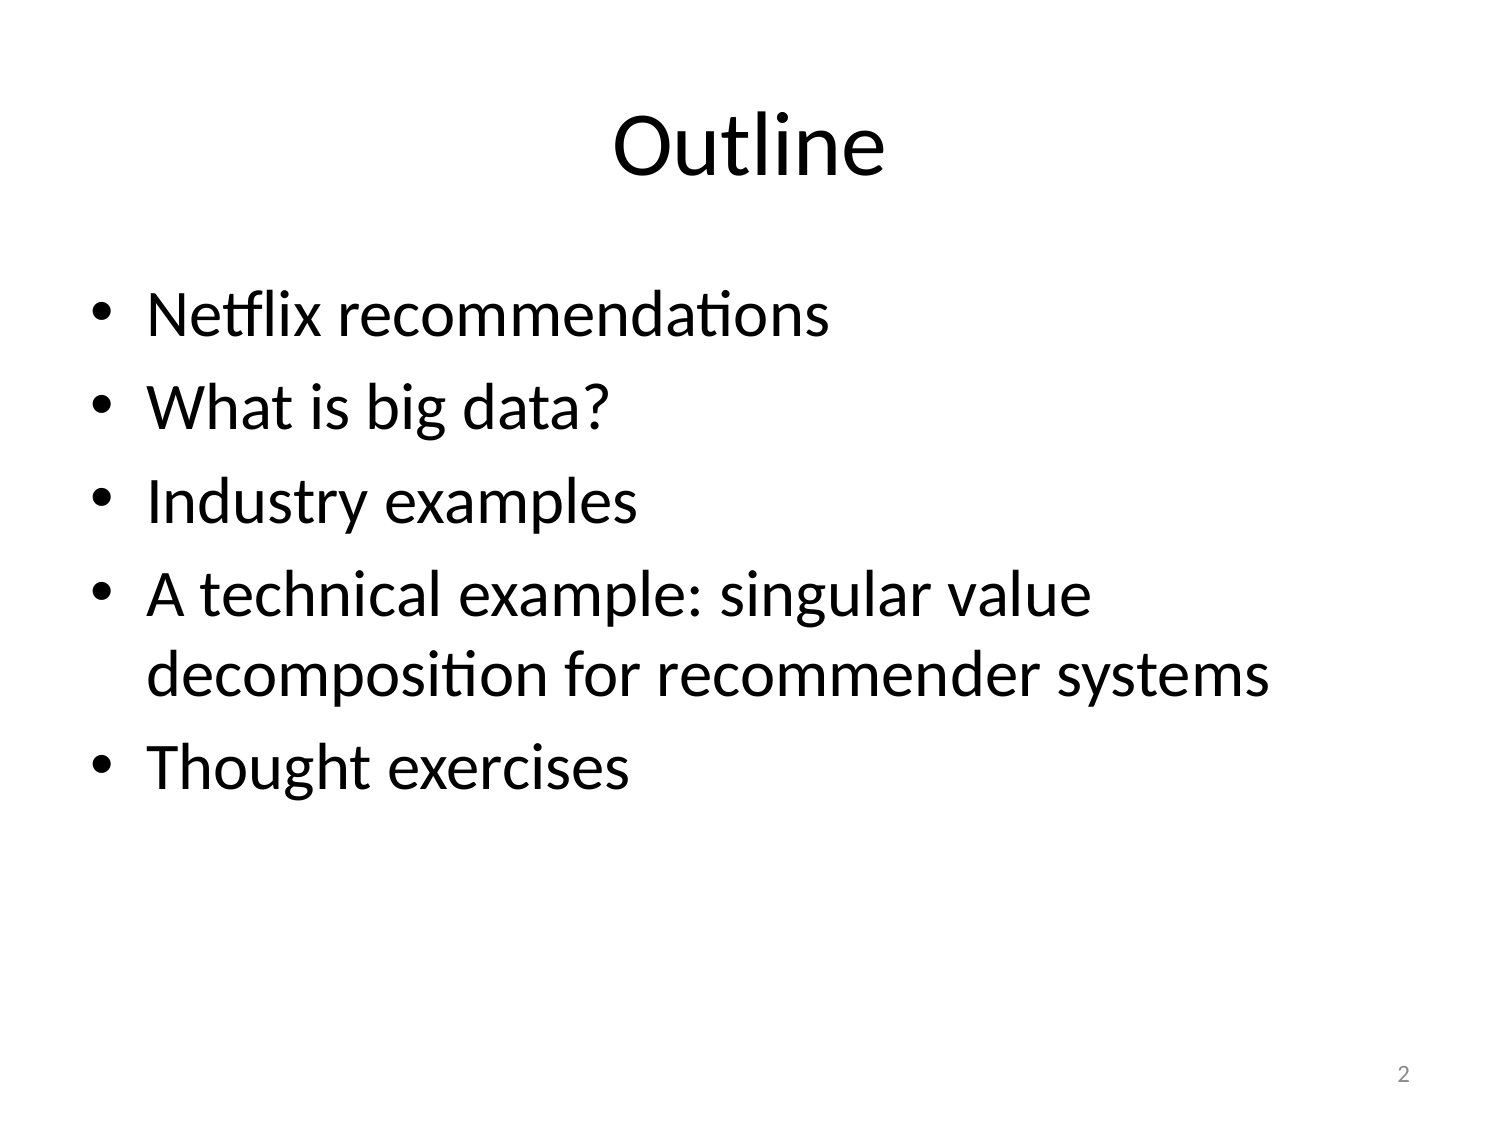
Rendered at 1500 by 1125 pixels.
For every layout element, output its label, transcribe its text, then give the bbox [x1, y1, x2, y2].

slide_number 2 [1074, 1042, 1425, 1103]
list Netflix recommendations What is big data? Industry examples A technical example: singular value decomposition for recommender systems Thought exercises [75, 262, 1425, 1005]
title Outline [75, 45, 1425, 233]
